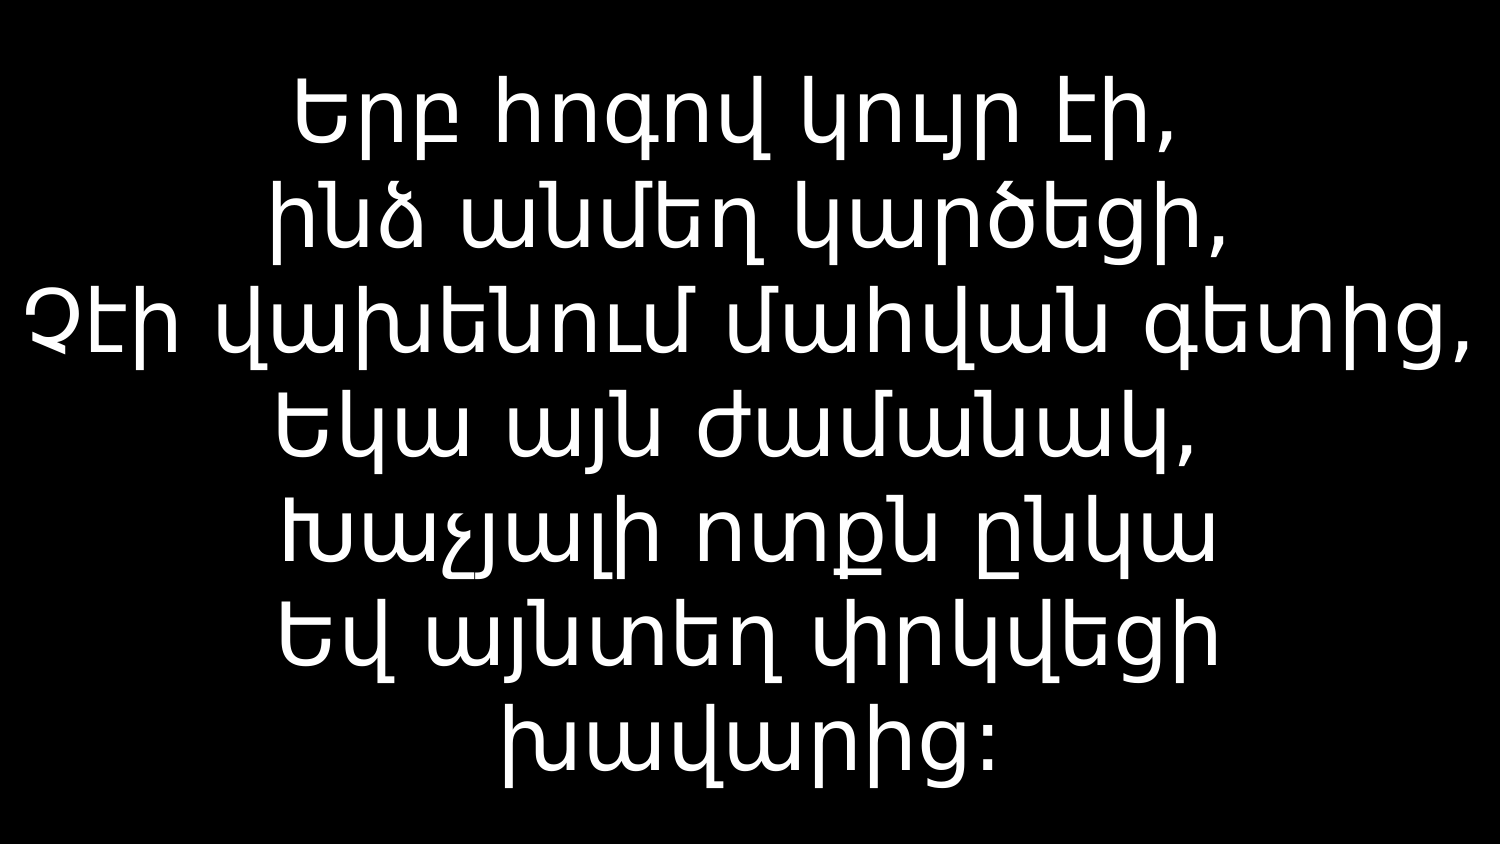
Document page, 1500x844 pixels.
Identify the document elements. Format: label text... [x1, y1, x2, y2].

title Երբ հոգով կույր էի, ինձ անմեղ կարծեցի, Չէի վախենում մահվան գետից, Եկա այն ժամանակ, Խաչյալի ոտքն ընկա Եվ այնտեղ փրկվեցի խավարից: [0, 0, 1500, 844]
